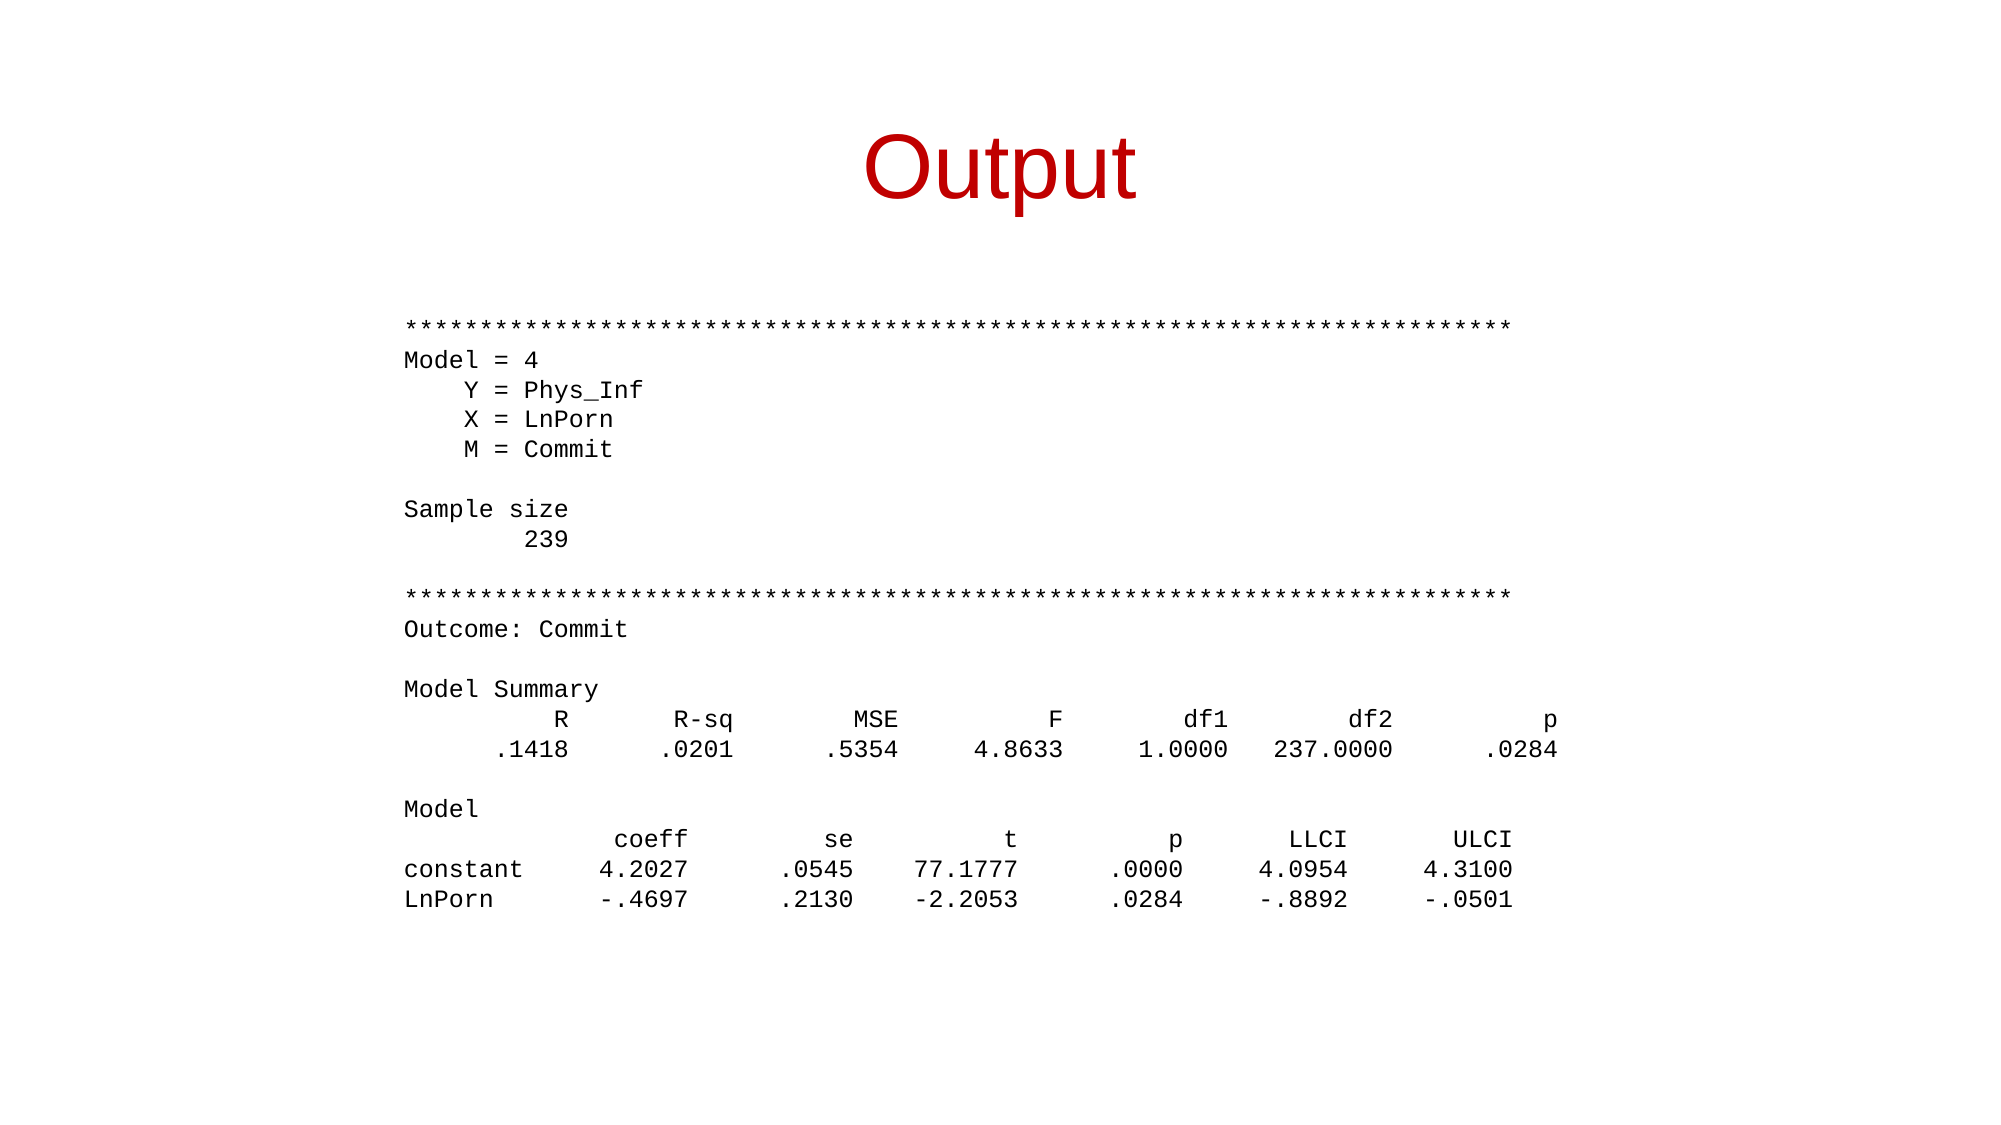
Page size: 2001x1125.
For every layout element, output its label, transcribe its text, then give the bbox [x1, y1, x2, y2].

text_box ************************************************************************** Model = 4 Y = Phys_Inf X = LnPorn M = Commit Sample size 239 ************************************************************************** Outcome: Commit Model Summary R R-sq MSE F df1 df2 p .1418 .0201 .5354 4.8633 1.0000 237.0000 .0284 Model coeff se t p LLCI ULCI constant 4.2027 .0545 77.1777 .0000 4.0954 4.3100 LnPorn -.4697 .2130 -2.2053 .0284 -.8892 -.0501 [389, 305, 1665, 920]
title Output [137, 59, 1863, 278]
